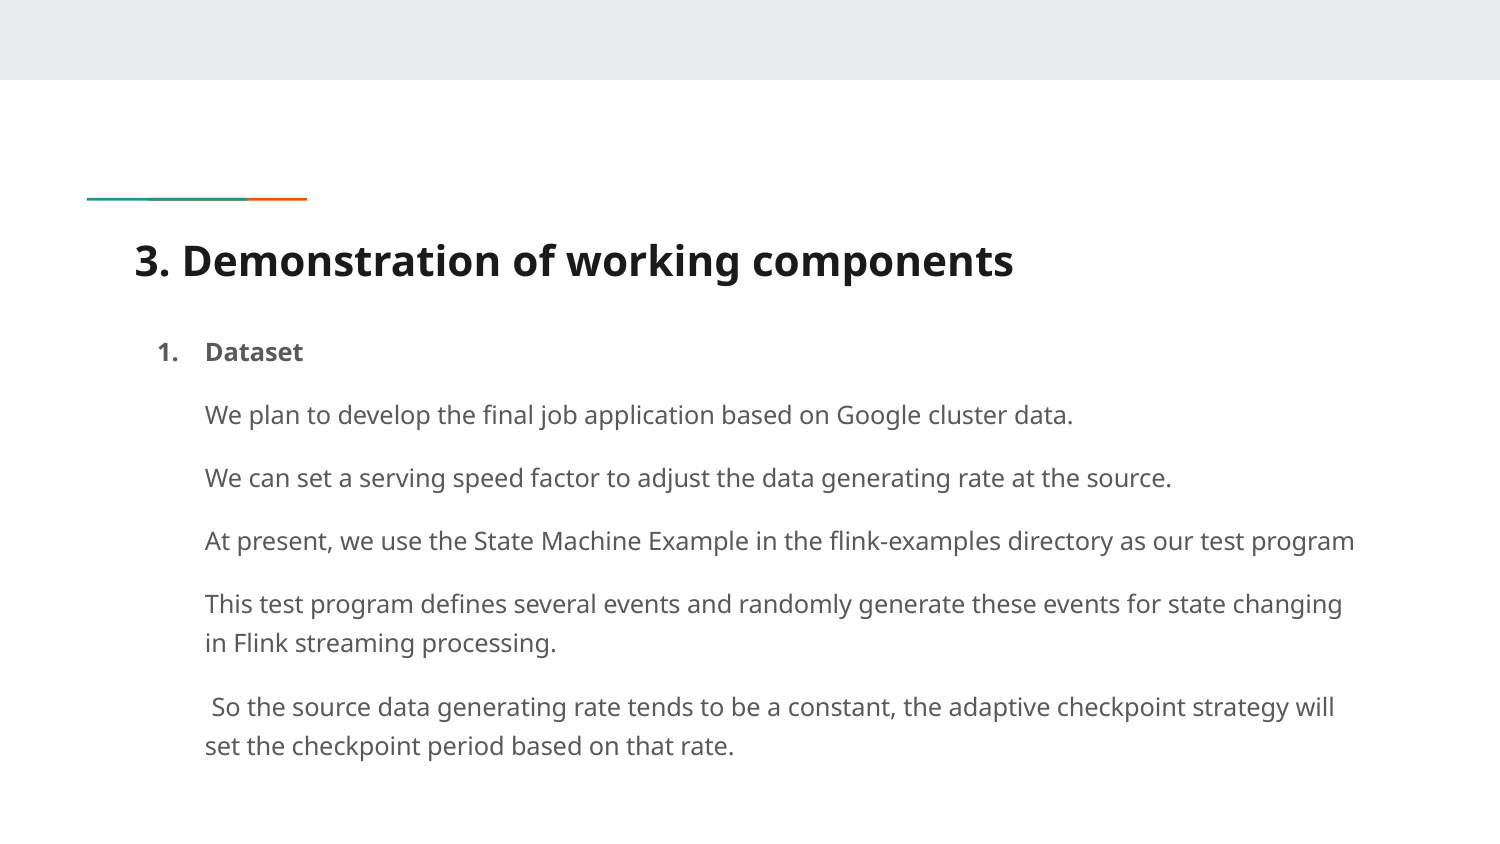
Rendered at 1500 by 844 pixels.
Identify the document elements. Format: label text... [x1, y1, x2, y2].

title 3. Demonstration of working components [119, 216, 1381, 305]
list Dataset We plan to develop the final job application based on Google cluster data. We can set a serving speed factor to adjust the data generating rate at the source. At present, we use the State Machine Example in the flink-examples directory as our test program This test program defines several events and randomly generate these events for state changing in Flink streaming processing. So the source data generating rate tends to be a constant, the adaptive checkpoint strategy will set the checkpoint period based on that rate. [119, 313, 1381, 823]
